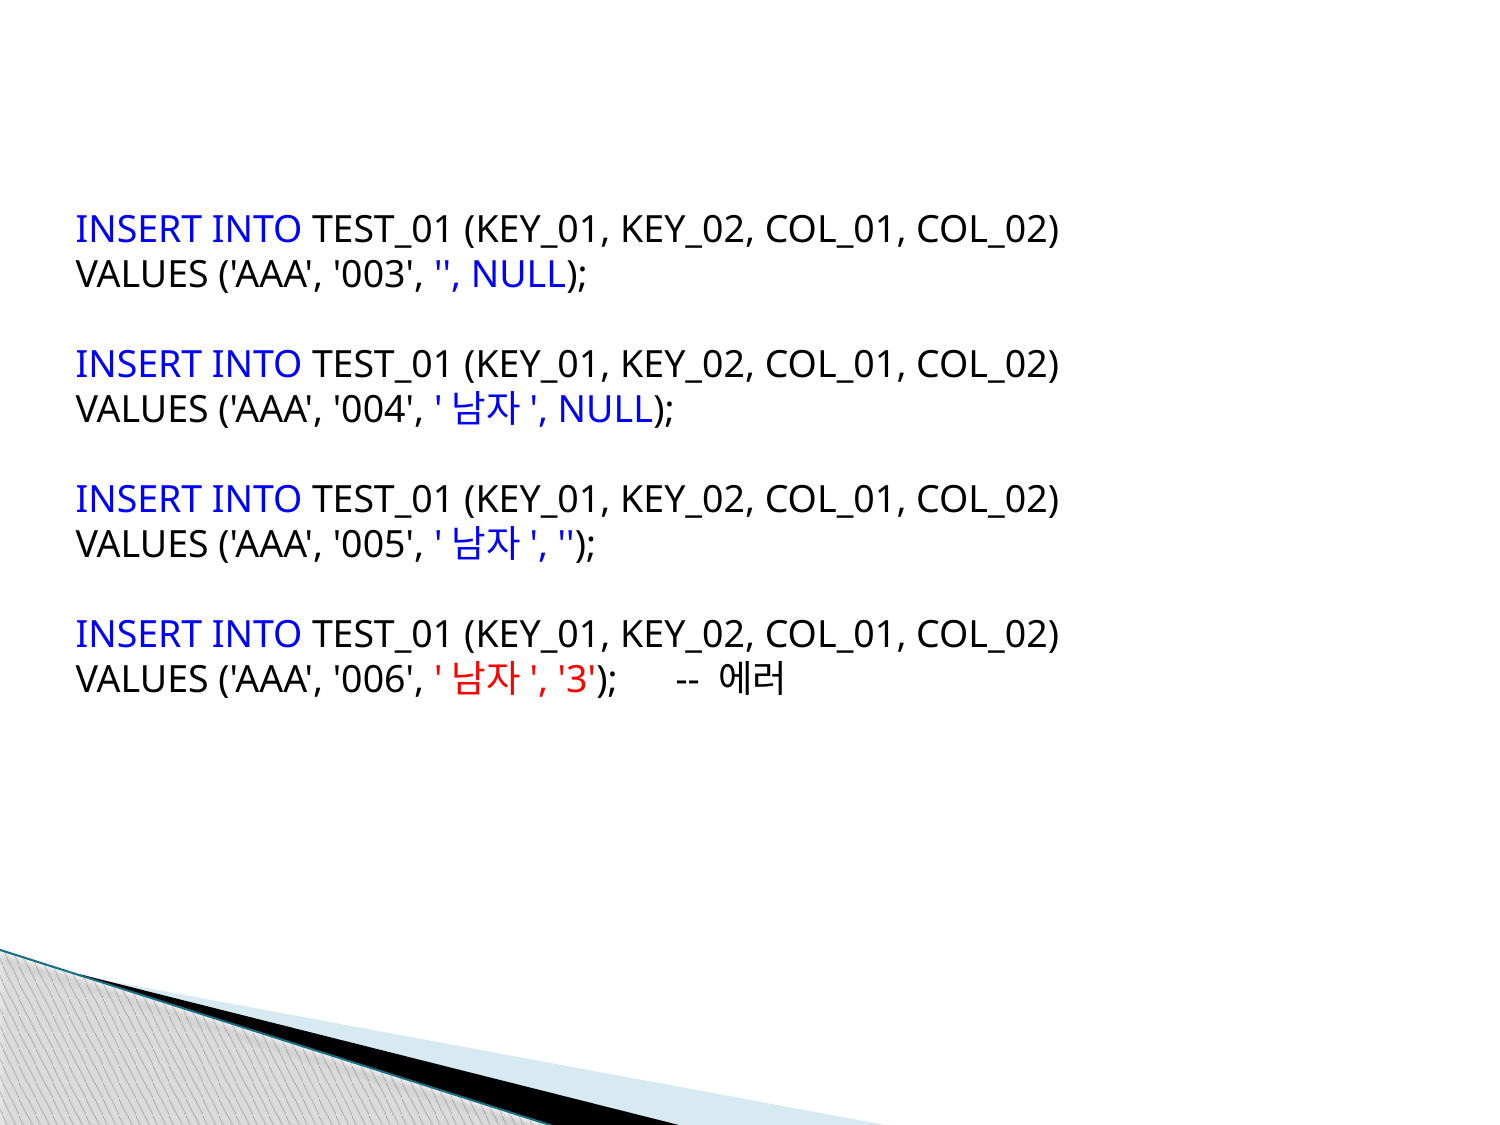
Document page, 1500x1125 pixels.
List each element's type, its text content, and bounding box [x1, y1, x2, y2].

text_box INSERT INTO TEST_01 (KEY_01, KEY_02, COL_01, COL_02) VALUES ('AAA', '003', '', NULL); INSERT INTO TEST_01 (KEY_01, KEY_02, COL_01, COL_02) VALUES ('AAA', '004', '남자', NULL); INSERT INTO TEST_01 (KEY_01, KEY_02, COL_01, COL_02) VALUES ('AAA', '005', '남자', ''); INSERT INTO TEST_01 (KEY_01, KEY_02, COL_01, COL_02) VALUES ('AAA', '006', '남자', '3'); -- 에러 [60, 62, 1439, 1063]
